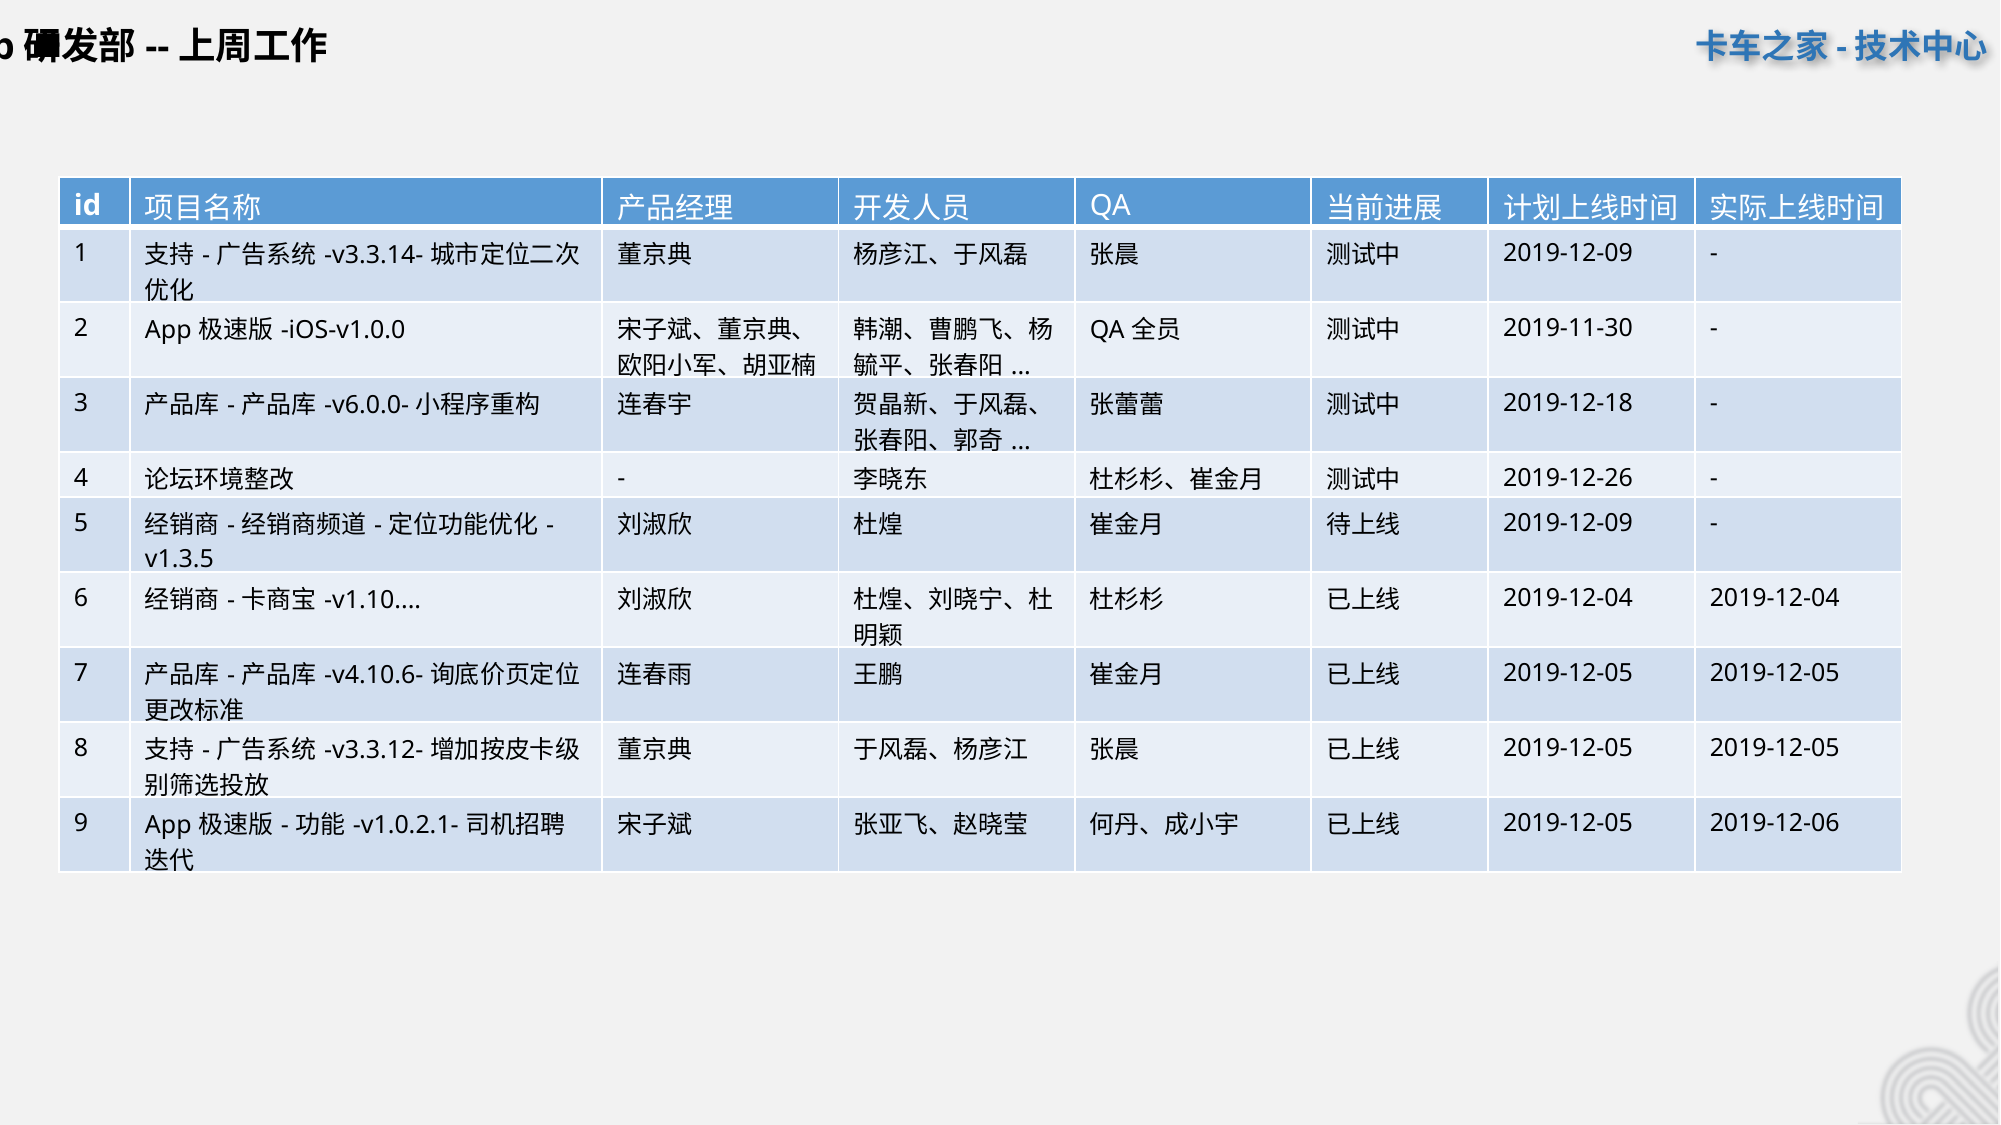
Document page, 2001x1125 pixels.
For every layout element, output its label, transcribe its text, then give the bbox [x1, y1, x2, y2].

table_cell 贺晶新、于风磊、张春阳、郭奇... [839, 378, 1074, 451]
table_header 实际上线时间 [1696, 178, 1901, 224]
table_header 当前进展 [1312, 178, 1487, 224]
table_cell 已上线 [1312, 648, 1487, 721]
table_cell QA全员 [1076, 303, 1310, 376]
table_cell 产品库-产品库-v4.10.6-询底价页定位更改标准 [131, 648, 601, 721]
table_cell 测试中 [1312, 303, 1487, 376]
table_cell 李晓东 [839, 453, 1074, 496]
table_cell 2019-11-30 [1489, 303, 1694, 376]
table_cell 宋子斌 [603, 798, 838, 871]
table_cell 杜杉杉 [1076, 573, 1310, 646]
table_cell 已上线 [1312, 798, 1487, 871]
table_cell 刘淑欣 [603, 498, 838, 571]
table_cell 宋子斌、董京典、欧阳小军、胡亚楠 [603, 303, 838, 376]
picture [1857, 961, 1999, 1124]
table_cell 4 [60, 453, 129, 496]
table_cell 2019-12-05 [1489, 798, 1694, 871]
table_cell 2019-12-04 [1489, 573, 1694, 646]
table_cell 8 [60, 723, 129, 796]
table_cell - [603, 453, 838, 496]
table_cell 待上线 [1312, 498, 1487, 571]
table_cell 刘淑欣 [603, 573, 838, 646]
table_cell 杜煌、刘晓宁、杜明颖 [839, 573, 1074, 646]
table_cell 2019-12-18 [1489, 378, 1694, 451]
table_cell 5 [60, 498, 129, 571]
table_cell 杜煌 [839, 498, 1074, 571]
table_cell 6 [60, 573, 129, 646]
table_cell 经销商-卡商宝-v1.10.... [131, 573, 601, 646]
table_cell 论坛环境整改 [131, 453, 601, 496]
table_cell 测试中 [1312, 230, 1487, 301]
table_cell 杜杉杉、崔金月 [1076, 453, 1310, 496]
table_cell 张晨 [1076, 230, 1310, 301]
table_cell - [1696, 378, 1901, 451]
table_cell 连春雨 [603, 648, 838, 721]
table_cell 测试中 [1312, 378, 1487, 451]
table_cell 1 [60, 230, 129, 301]
table_header 开发人员 [839, 178, 1074, 224]
table_cell 已上线 [1312, 723, 1487, 796]
table_cell 2019-12-05 [1696, 723, 1901, 796]
table_cell 2019-12-05 [1489, 723, 1694, 796]
table_cell 2019-12-09 [1489, 230, 1694, 301]
table_cell 经销商-经销商频道-定位功能优化-v1.3.5 [131, 498, 601, 571]
table_cell 已上线 [1312, 573, 1487, 646]
table_cell 2 [60, 303, 129, 376]
table_cell 连春宇 [603, 378, 838, 451]
table_cell 测试中 [1312, 453, 1487, 496]
table_cell - [1696, 453, 1901, 496]
table_cell 产品库-产品库-v6.0.0-小程序重构 [131, 378, 601, 451]
table_cell 9 [60, 798, 129, 871]
table_cell 2019-12-26 [1489, 453, 1694, 496]
table_cell 杨彦江、于风磊 [839, 230, 1074, 301]
table_cell 7 [60, 648, 129, 721]
table_header 项目名称 [131, 178, 601, 224]
table_cell 崔金月 [1076, 648, 1310, 721]
table_cell 张亚飞、赵晓莹 [839, 798, 1074, 871]
table_header 产品经理 [603, 178, 838, 224]
table_cell - [1696, 303, 1901, 376]
table_cell 王鹏 [839, 648, 1074, 721]
table_cell 张蕾蕾 [1076, 378, 1310, 451]
table_cell 崔金月 [1076, 498, 1310, 571]
table_cell 于风磊、杨彦江 [839, 723, 1074, 796]
table_cell 何丹、成小宇 [1076, 798, 1310, 871]
table_cell App极速版-iOS-v1.0.0 [131, 303, 601, 376]
table_cell 2019-12-05 [1696, 648, 1901, 721]
table_cell 支持-广告系统-v3.3.14-城市定位二次优化 [131, 230, 601, 301]
table_cell 董京典 [603, 723, 838, 796]
table_cell 2019-12-04 [1696, 573, 1901, 646]
table_header QA [1076, 178, 1310, 224]
table_cell 董京典 [603, 230, 838, 301]
table_cell 2019-12-09 [1489, 498, 1694, 571]
table_cell 2019-12-06 [1696, 798, 1901, 871]
table_cell 3 [60, 378, 129, 451]
table_cell - [1696, 498, 1901, 571]
table_cell 韩潮、曹鹏飞、杨毓平、张春阳... [839, 303, 1074, 376]
table_cell 支持-广告系统-v3.3.12-增加按皮卡级别筛选投放 [131, 723, 601, 796]
table_cell 2019-12-05 [1489, 648, 1694, 721]
table_cell 张晨 [1076, 723, 1310, 796]
table_header id [60, 178, 129, 224]
table_cell App极速版-功能-v1.0.2.1-司机招聘迭代 [131, 798, 601, 871]
table_cell - [1696, 230, 1901, 301]
table_header 计划上线时间 [1489, 178, 1694, 224]
text_box App研发部--上周工作 [0, 14, 344, 75]
